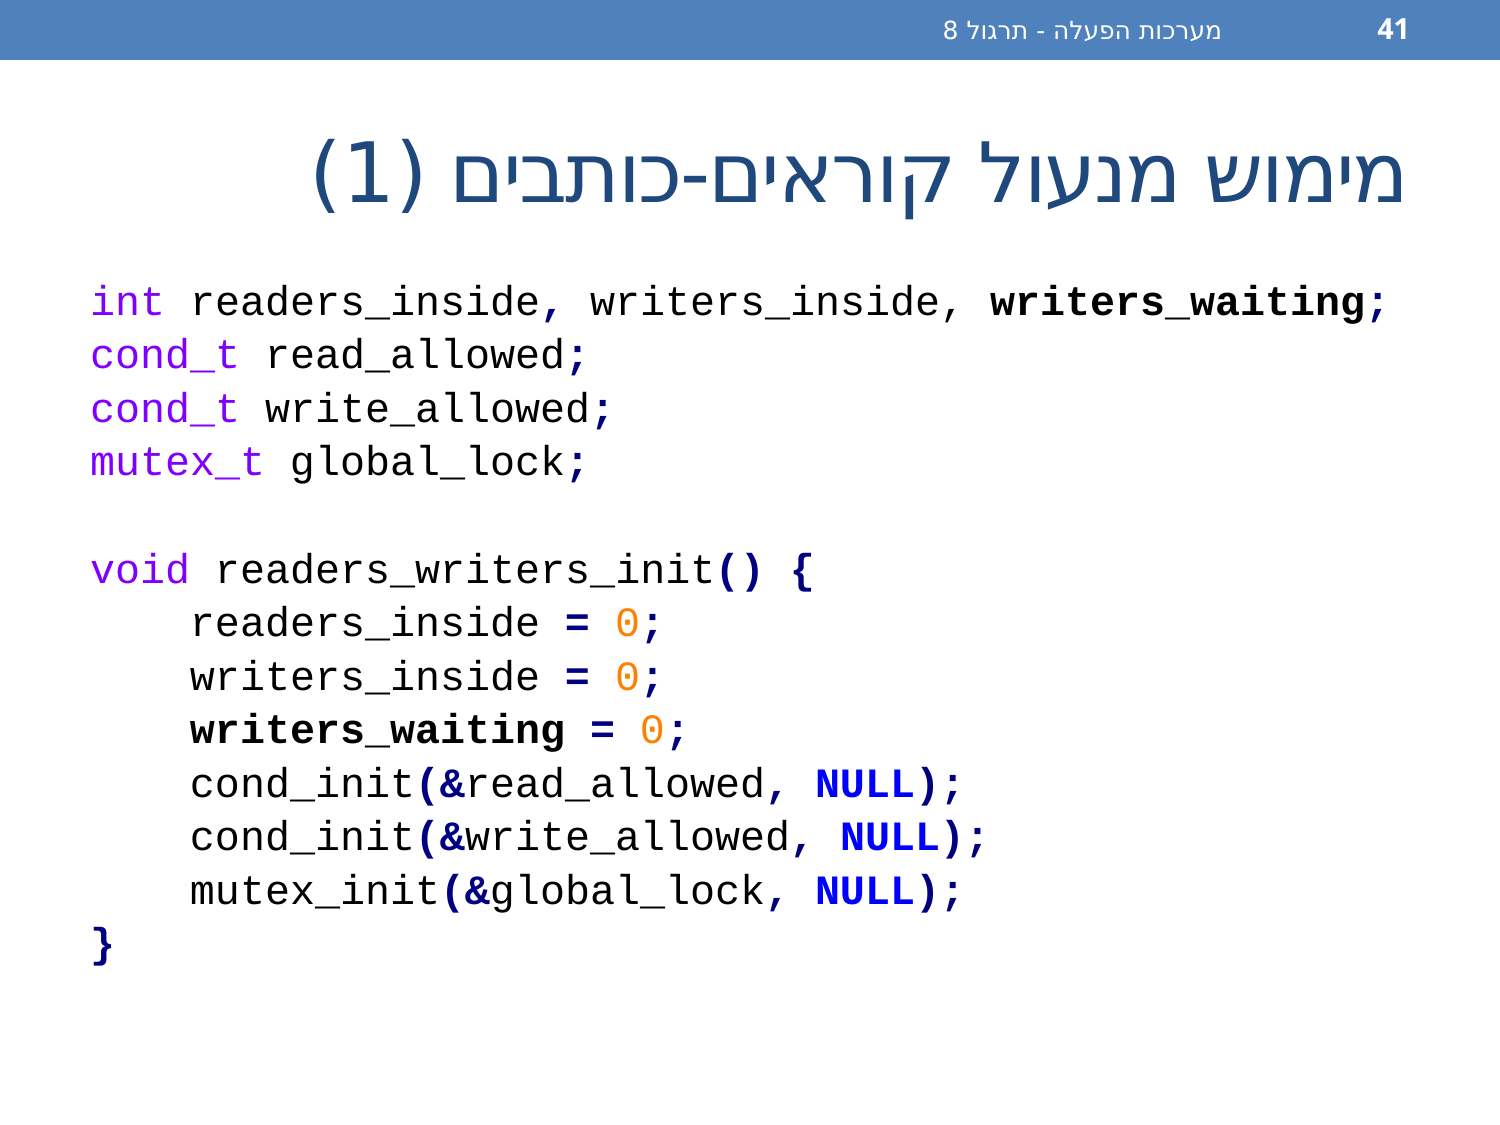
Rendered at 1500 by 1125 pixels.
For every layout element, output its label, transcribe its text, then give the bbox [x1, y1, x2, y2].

title מימוש מנעול קוראים-כותבים (1) [75, 87, 1425, 250]
list int readers_inside, writers_inside, writers_waiting; cond_t read_allowed; cond_t write_allowed; mutex_t global_lock; void readers_writers_init() { readers_inside = 0; writers_inside = 0; writers_waiting = 0; cond_init(&read_allowed, NULL); cond_init(&write_allowed, NULL); mutex_init(&global_lock, NULL); } [75, 262, 1425, 1063]
slide_number 41 [1250, 3, 1425, 57]
footer מערכות הפעלה - תרגול 8 [562, 3, 1238, 57]
